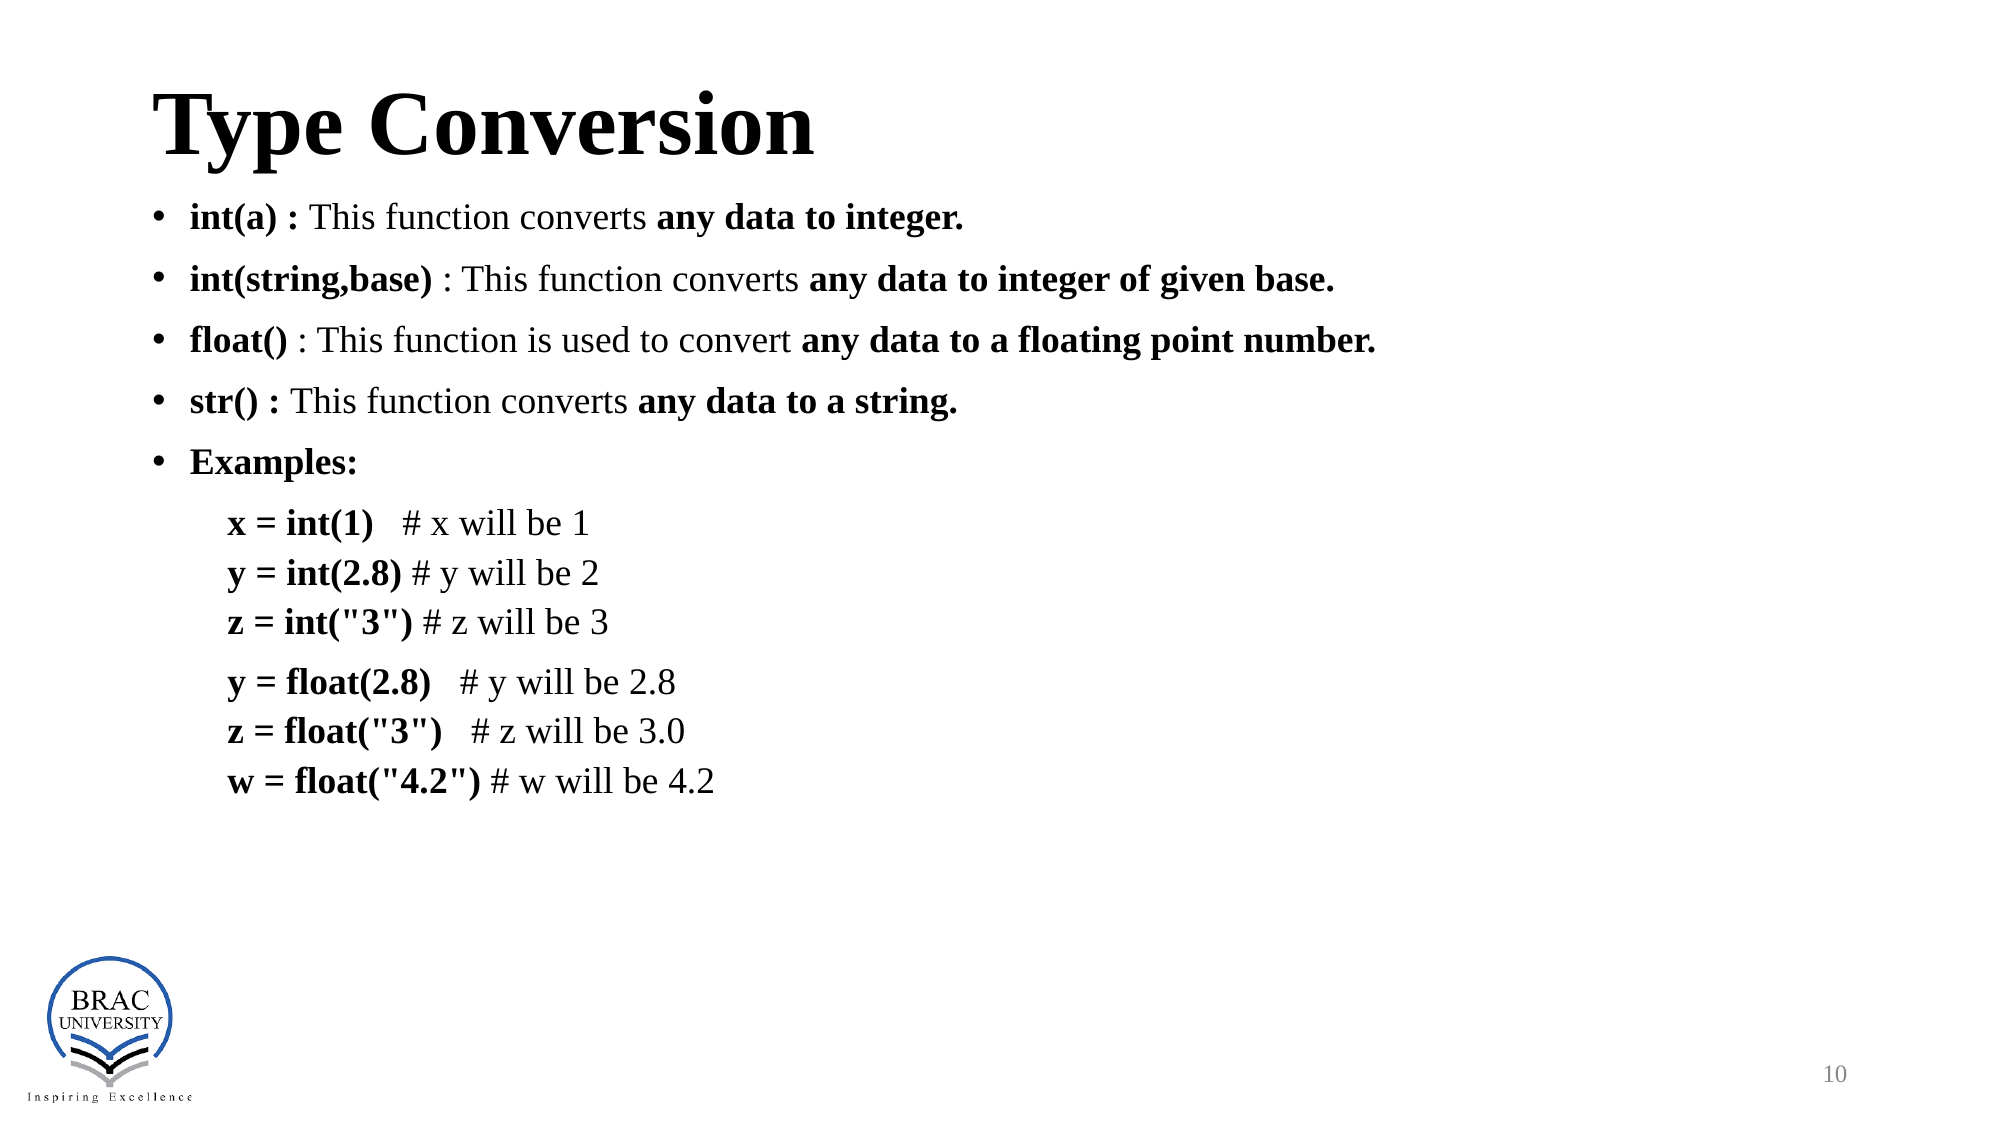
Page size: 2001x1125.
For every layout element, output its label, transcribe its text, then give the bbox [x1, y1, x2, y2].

picture [27, 956, 192, 1103]
list int(a) : This function converts any data to integer. int(string,base) : This function converts any data to integer of given base. float() : This function is used to convert any data to a floating point number. str() : This function converts any data to a string. Examples: x = int(1) # x will be 1 y = int(2.8) # y will be 2 z = int("3") # z will be 3 y = float(2.8) # y will be 2.8 z = float("3") # z will be 3.0 w = float("4.2") # w will be 4.2 [137, 189, 1894, 1014]
title Type Conversion [137, 59, 1863, 189]
slide_number ‹#› [1412, 1042, 1863, 1103]
